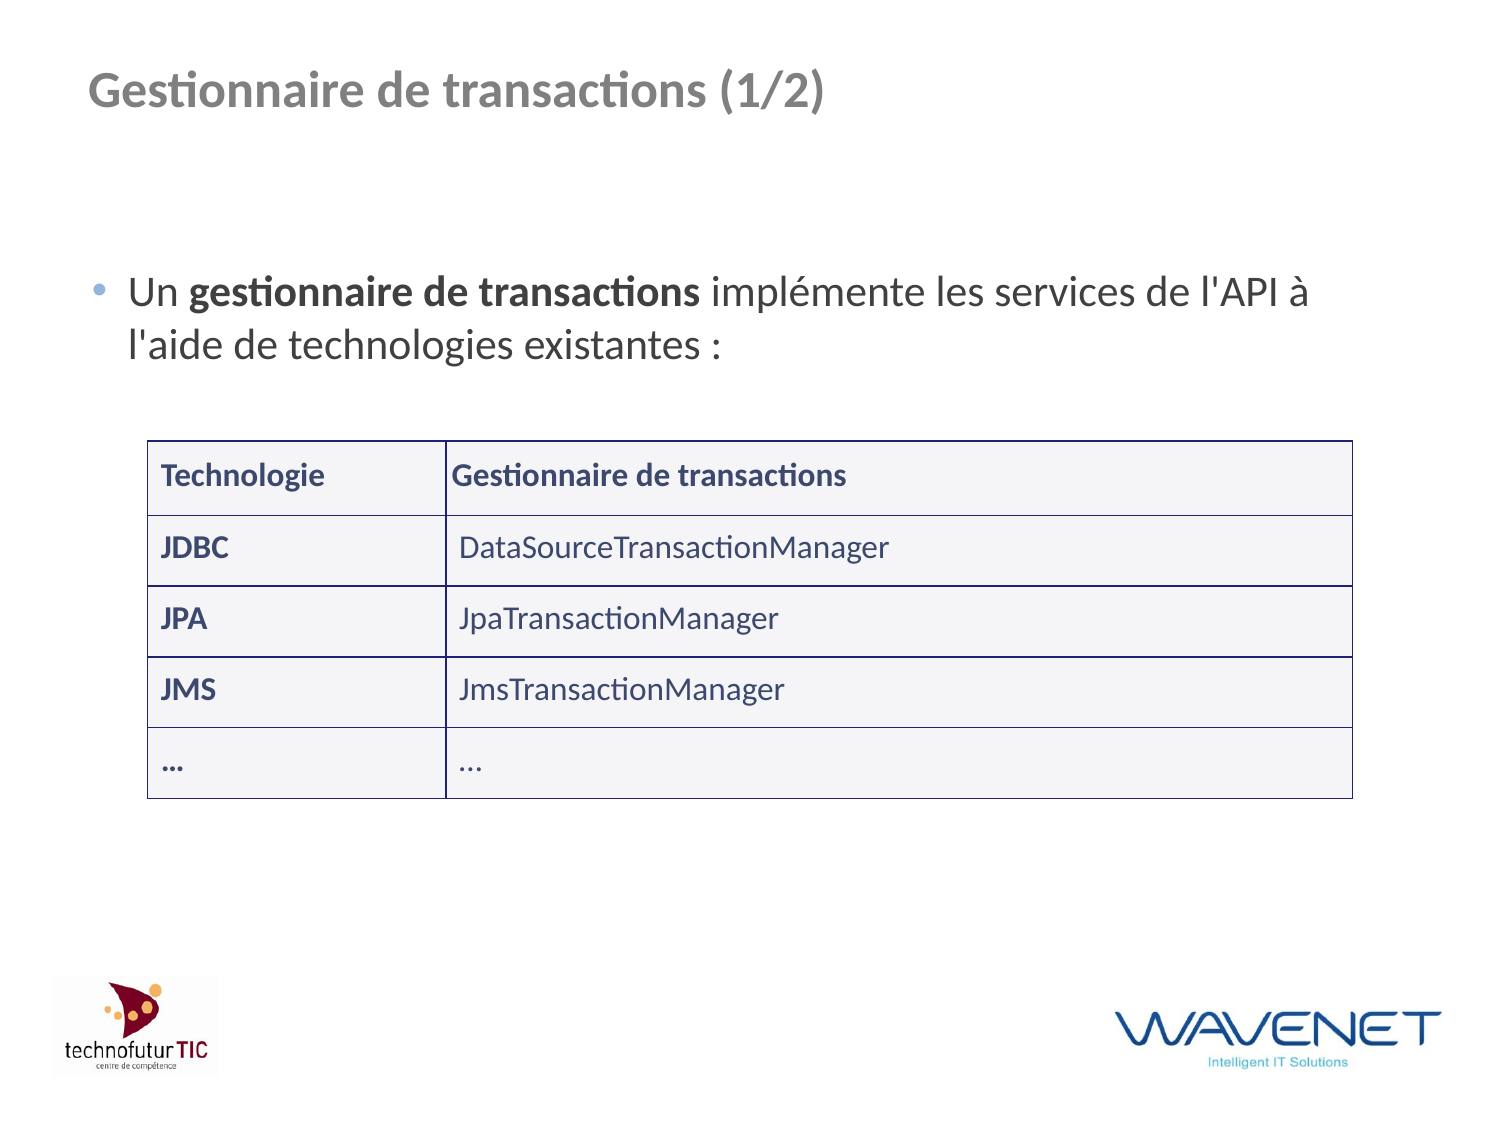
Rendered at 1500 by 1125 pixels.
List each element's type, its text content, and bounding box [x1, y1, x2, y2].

picture [1113, 1009, 1443, 1071]
table_cell JMS [148, 658, 445, 727]
table_cell JpaTransactionManager [447, 587, 1352, 656]
table_cell JPA [148, 587, 445, 656]
table_cell DataSourceTransactionManager [447, 516, 1352, 585]
table_header Technologie [148, 442, 445, 515]
table_cell … [447, 728, 1352, 798]
table_cell JmsTransactionManager [447, 658, 1352, 727]
table_cell … [148, 728, 445, 798]
table_cell JDBC [148, 516, 445, 585]
title Gestionnaire de transactions (1/2) [72, 47, 1426, 145]
list Un gestionnaire de transactions implémente les services de l'API à l'aide de technologies existantes : [76, 255, 1428, 929]
picture [53, 975, 218, 1077]
table_header Gestionnaire de transactions [447, 442, 1352, 515]
